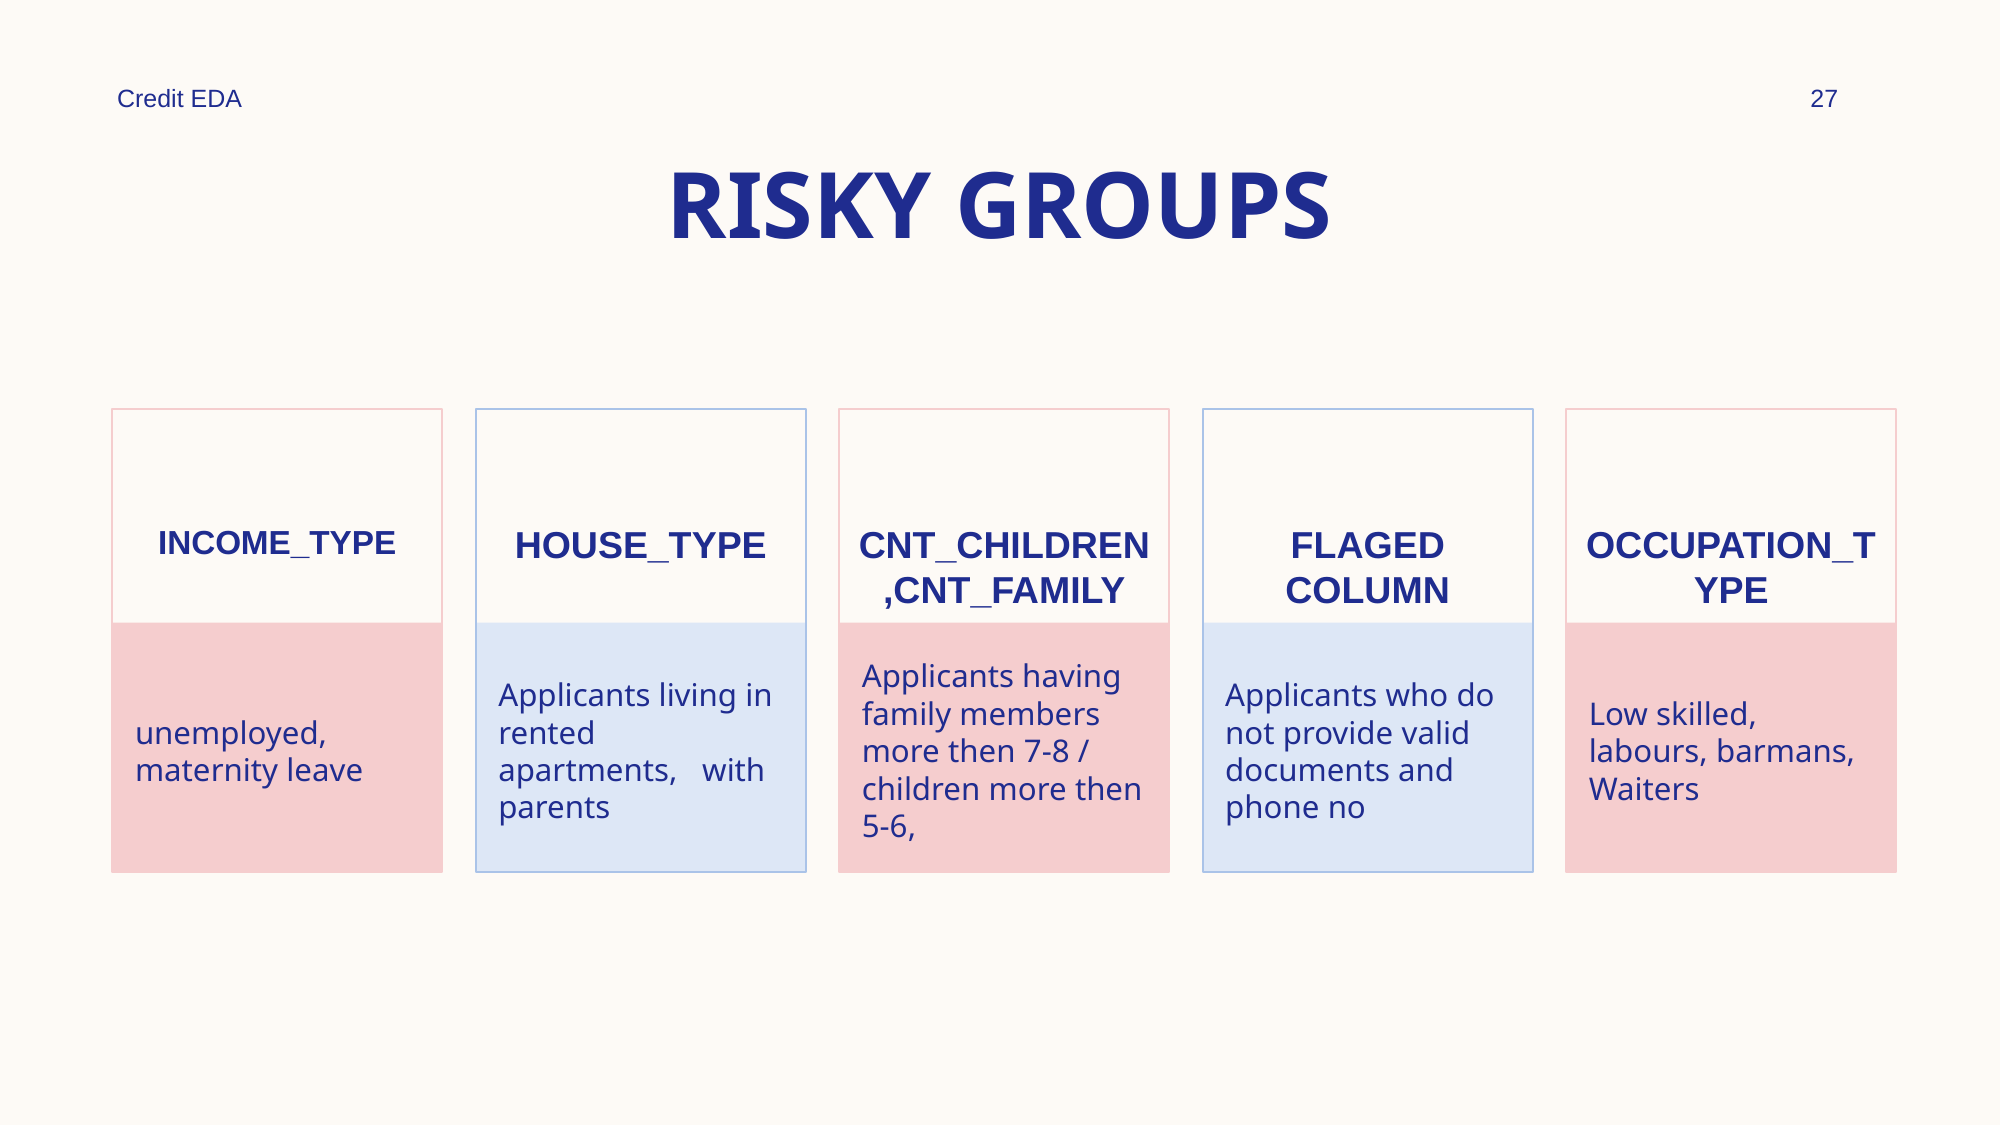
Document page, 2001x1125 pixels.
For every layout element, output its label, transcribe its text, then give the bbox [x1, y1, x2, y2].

list Applicants living in rented apartments, with parents [483, 637, 799, 863]
footer Credit EDA [101, 75, 627, 120]
list Cnt_children,CNT_family [838, 408, 1170, 873]
list unemployed, maternity leave [119, 637, 435, 863]
list Flaged column [1202, 408, 1534, 873]
title risky groups [124, 138, 1875, 264]
list income_Type [111, 408, 443, 873]
list Occupation_type [1565, 408, 1897, 873]
list Applicants who do not provide valid documents and phone no [1210, 637, 1526, 863]
slide_number 27 [1795, 75, 1958, 120]
list Low skilled, labours, barmans, Waiters [1573, 637, 1889, 863]
list House_type [475, 408, 807, 873]
list Applicants having family members more then 7-8 / children more then 5-6, [846, 637, 1162, 863]
